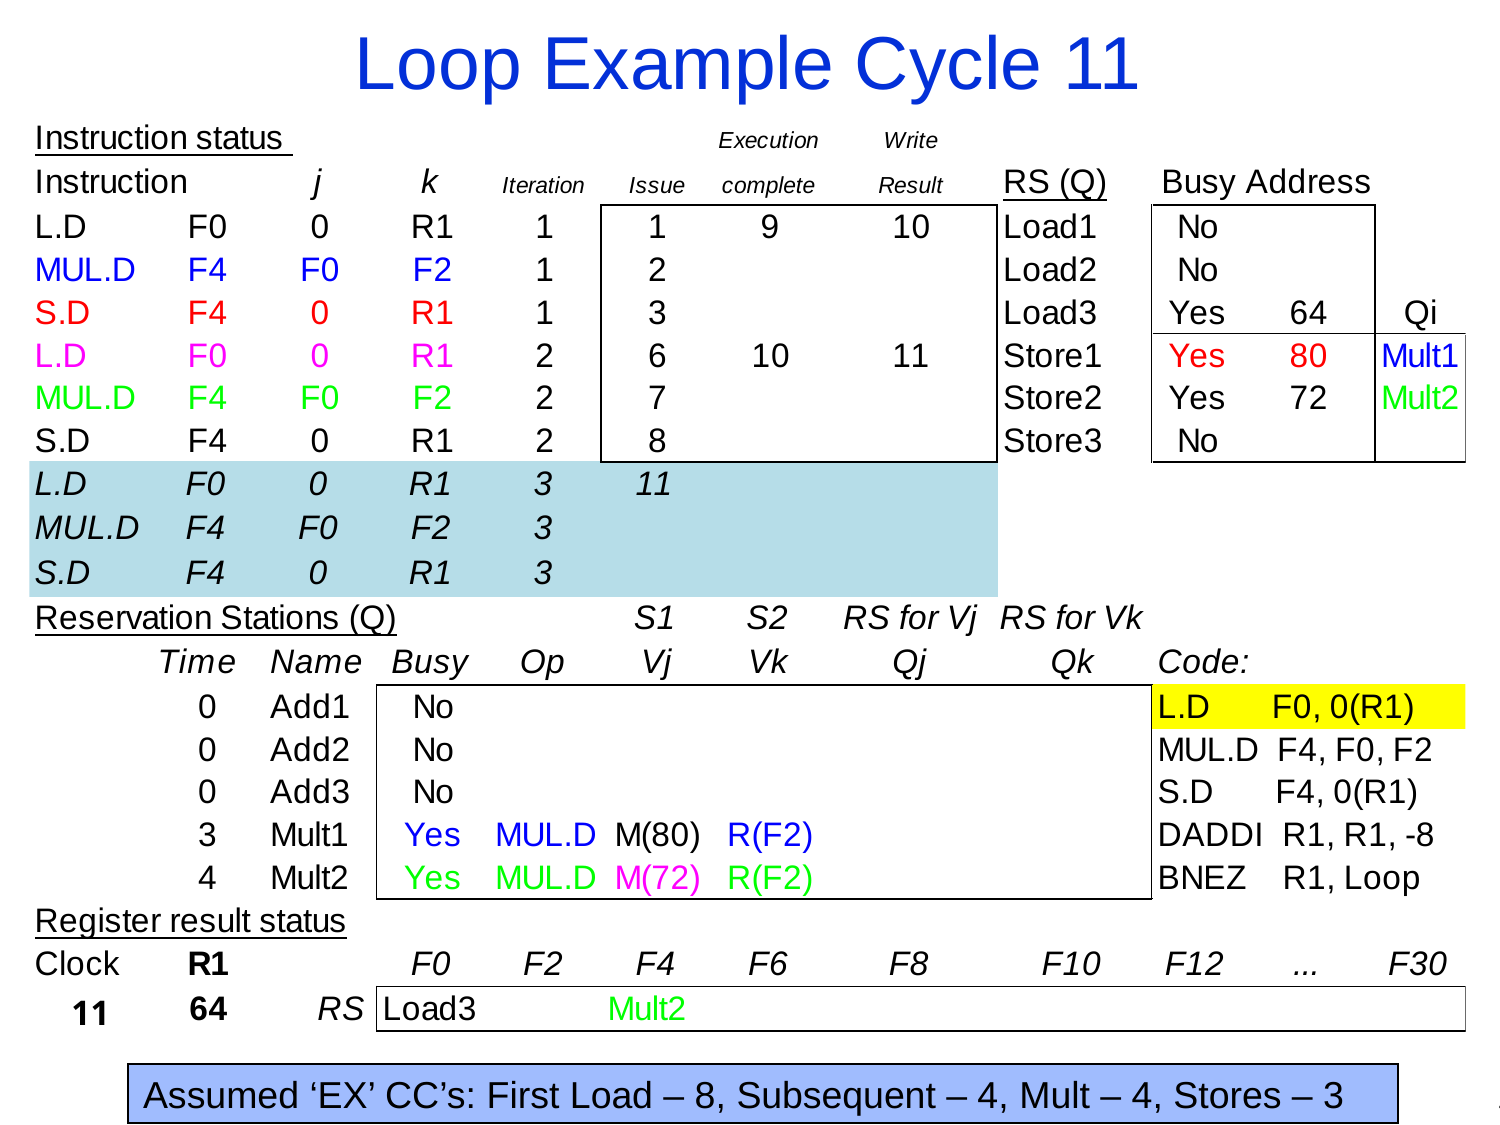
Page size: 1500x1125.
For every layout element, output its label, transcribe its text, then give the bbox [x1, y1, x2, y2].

text_box Assumed ‘EX’ CC’s: First Load – 8, Subsequent – 4, Mult – 4, Stores – 3 [128, 1101, 1399, 1124]
title Loop Example Cycle 11 [120, 0, 1377, 113]
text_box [27, 114, 1468, 1093]
